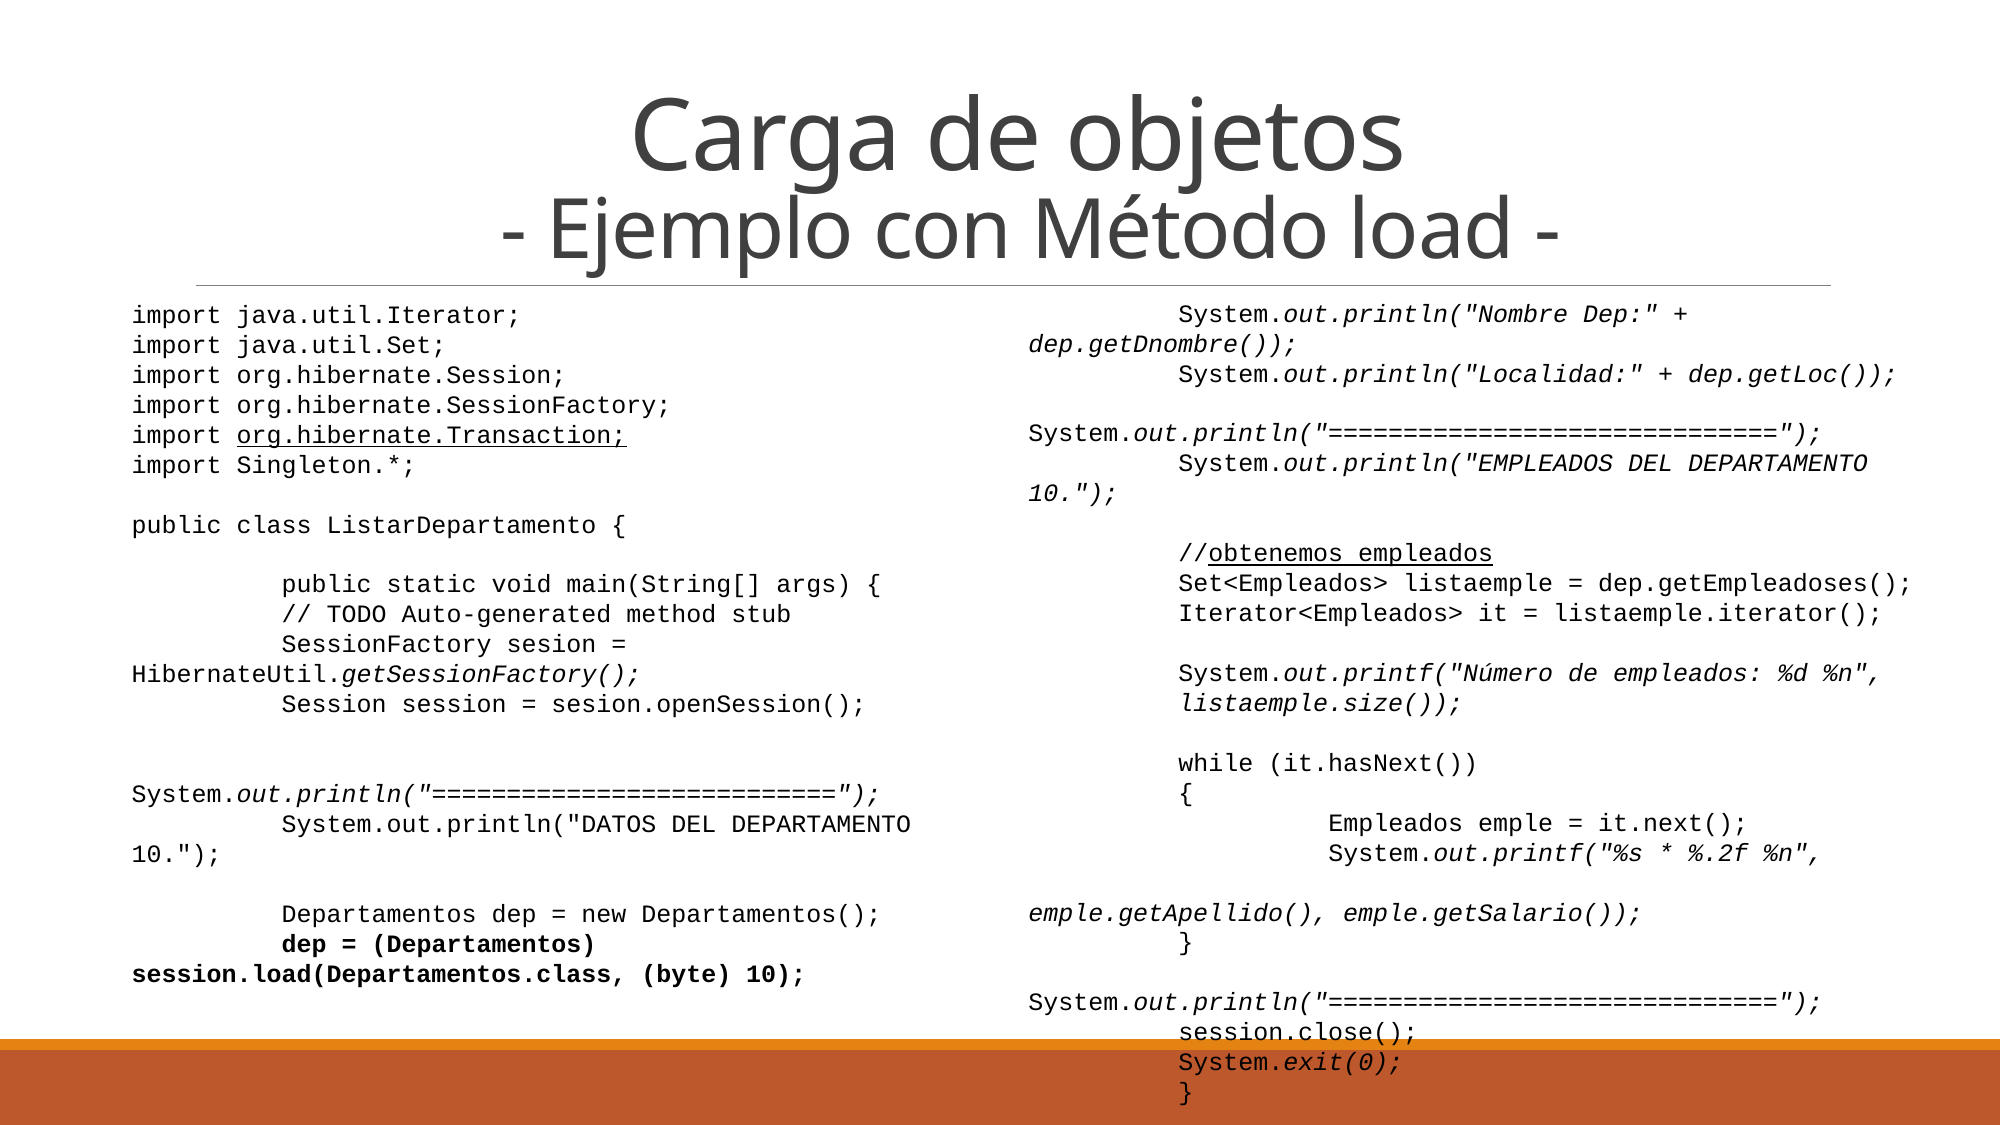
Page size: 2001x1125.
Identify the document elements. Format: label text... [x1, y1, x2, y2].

text_box Carga de objetos - Ejemplo con Método load - [204, 45, 1855, 284]
text_box System.out.println("Nombre Dep:" + dep.getDnombre()); System.out.println("Localidad:" + dep.getLoc()); System.out.println("=============================="); System.out.println("EMPLEADOS DEL DEPARTAMENTO 10."); //obtenemos empleados Set<Empleados> listaemple = dep.getEmpleadoses(); Iterator<Empleados> it = listaemple.iterator(); System.out.printf("Número de empleados: %d %n", listaemple.size()); while (it.hasNext()) { Empleados emple = it.next(); System.out.printf("%s * %.2f %n", emple.getApellido(), emple.getSalario()); } System.out.println("=============================="); session.close(); System.exit(0); } } [1013, 289, 1935, 1125]
text_box import java.util.Iterator; import java.util.Set; import org.hibernate.Session; import org.hibernate.SessionFactory; import org.hibernate.Transaction; import Singleton.*; public class ListarDepartamento { public static void main(String[] args) { // TODO Auto-generated method stub SessionFactory sesion = HibernateUtil.getSessionFactory(); Session session = sesion.openSession(); System.out.println("==========================="); System.out.println("DATOS DEL DEPARTAMENTO 10."); Departamentos dep = new Departamentos(); dep = (Departamentos) session.load(Departamentos.class, (byte) 10); [116, 291, 989, 1055]
